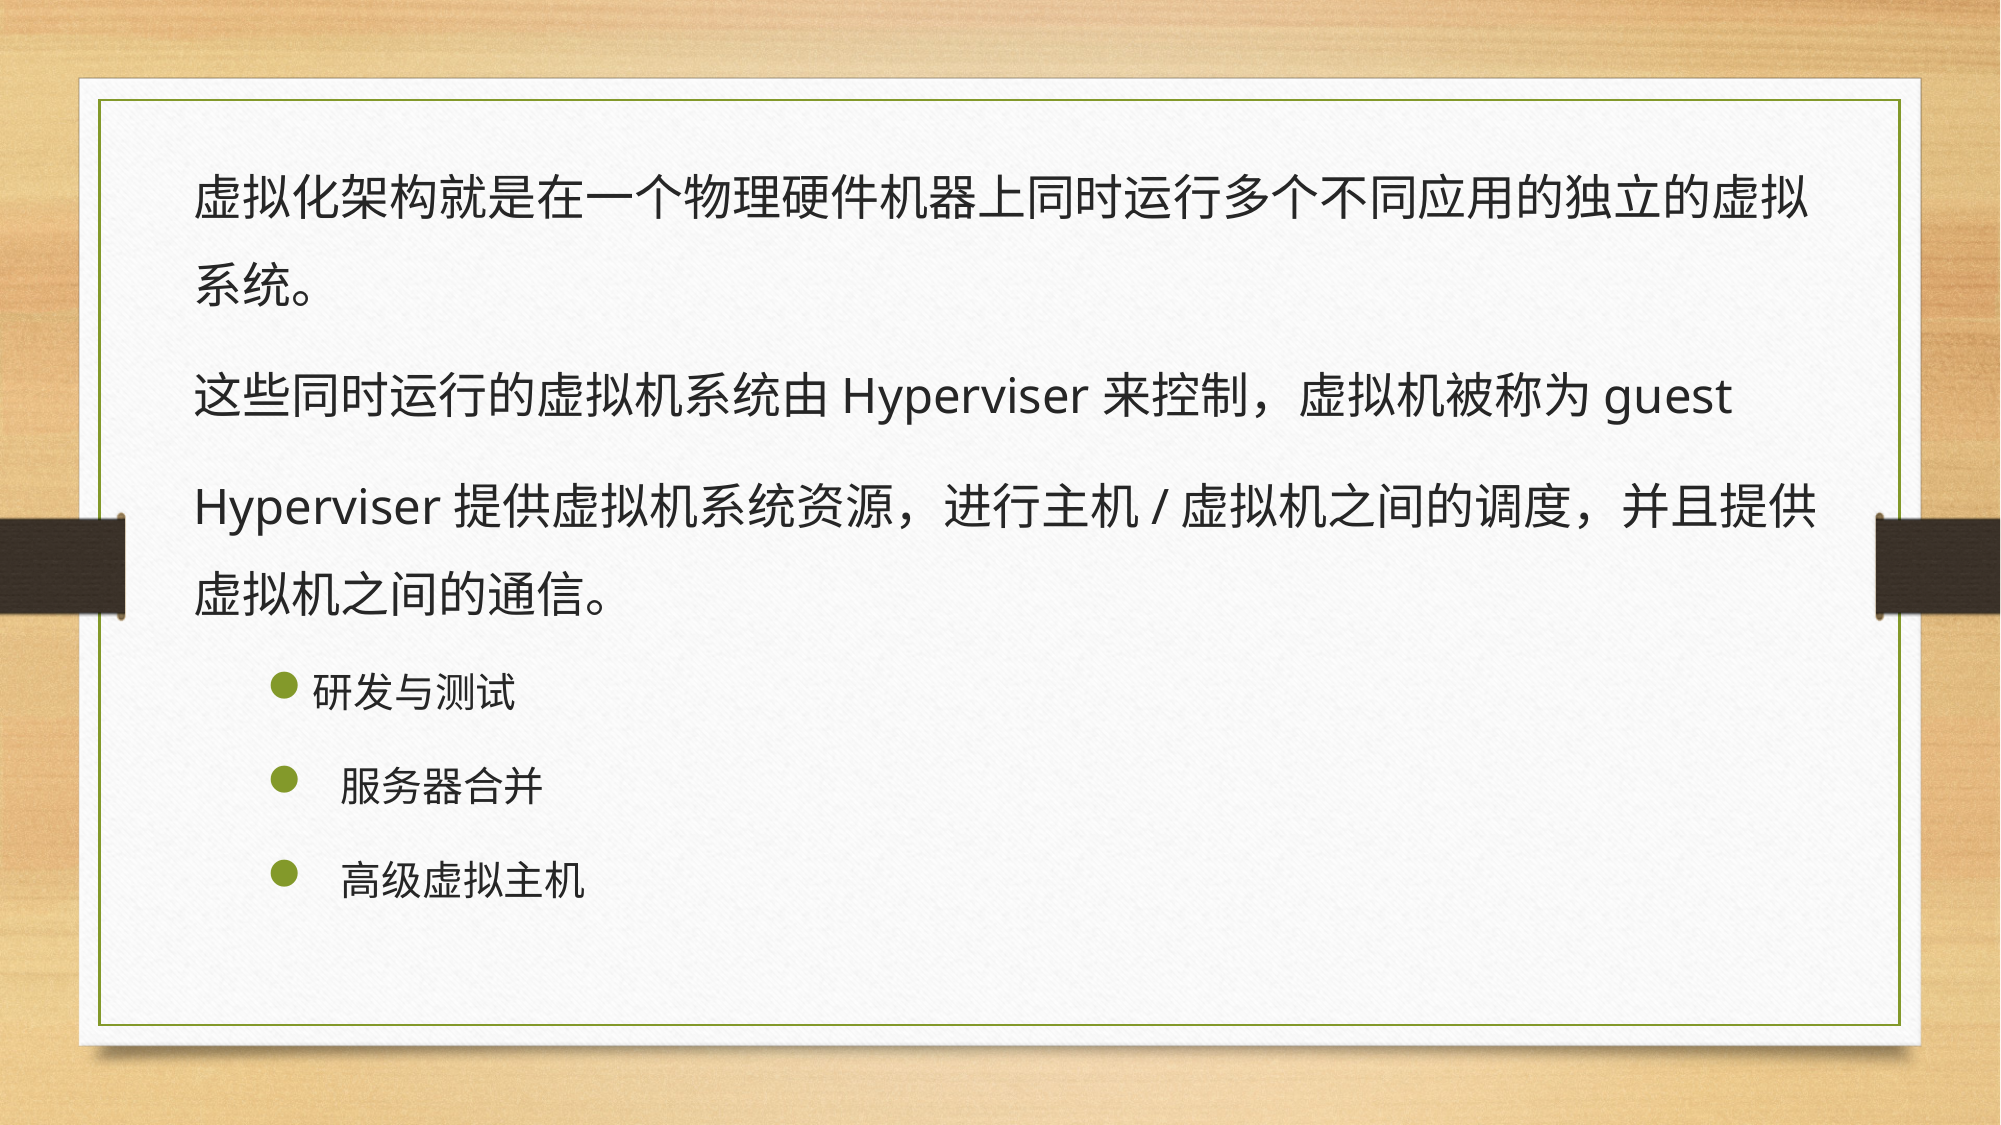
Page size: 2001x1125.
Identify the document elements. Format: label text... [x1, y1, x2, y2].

list 虚拟化架构就是在一个物理硬件机器上同时运行多个不同应用的独立的虚拟系统。 这些同时运行的虚拟机系统由Hyperviser来控制，虚拟机被称为guest Hyperviser提供虚拟机系统资源，进行主机/虚拟机之间的调度，并且提供虚拟机之间的通信。 研发与测试 服务器合并 高级虚拟主机 [178, 129, 1859, 915]
picture [0, 0, 2001, 1125]
